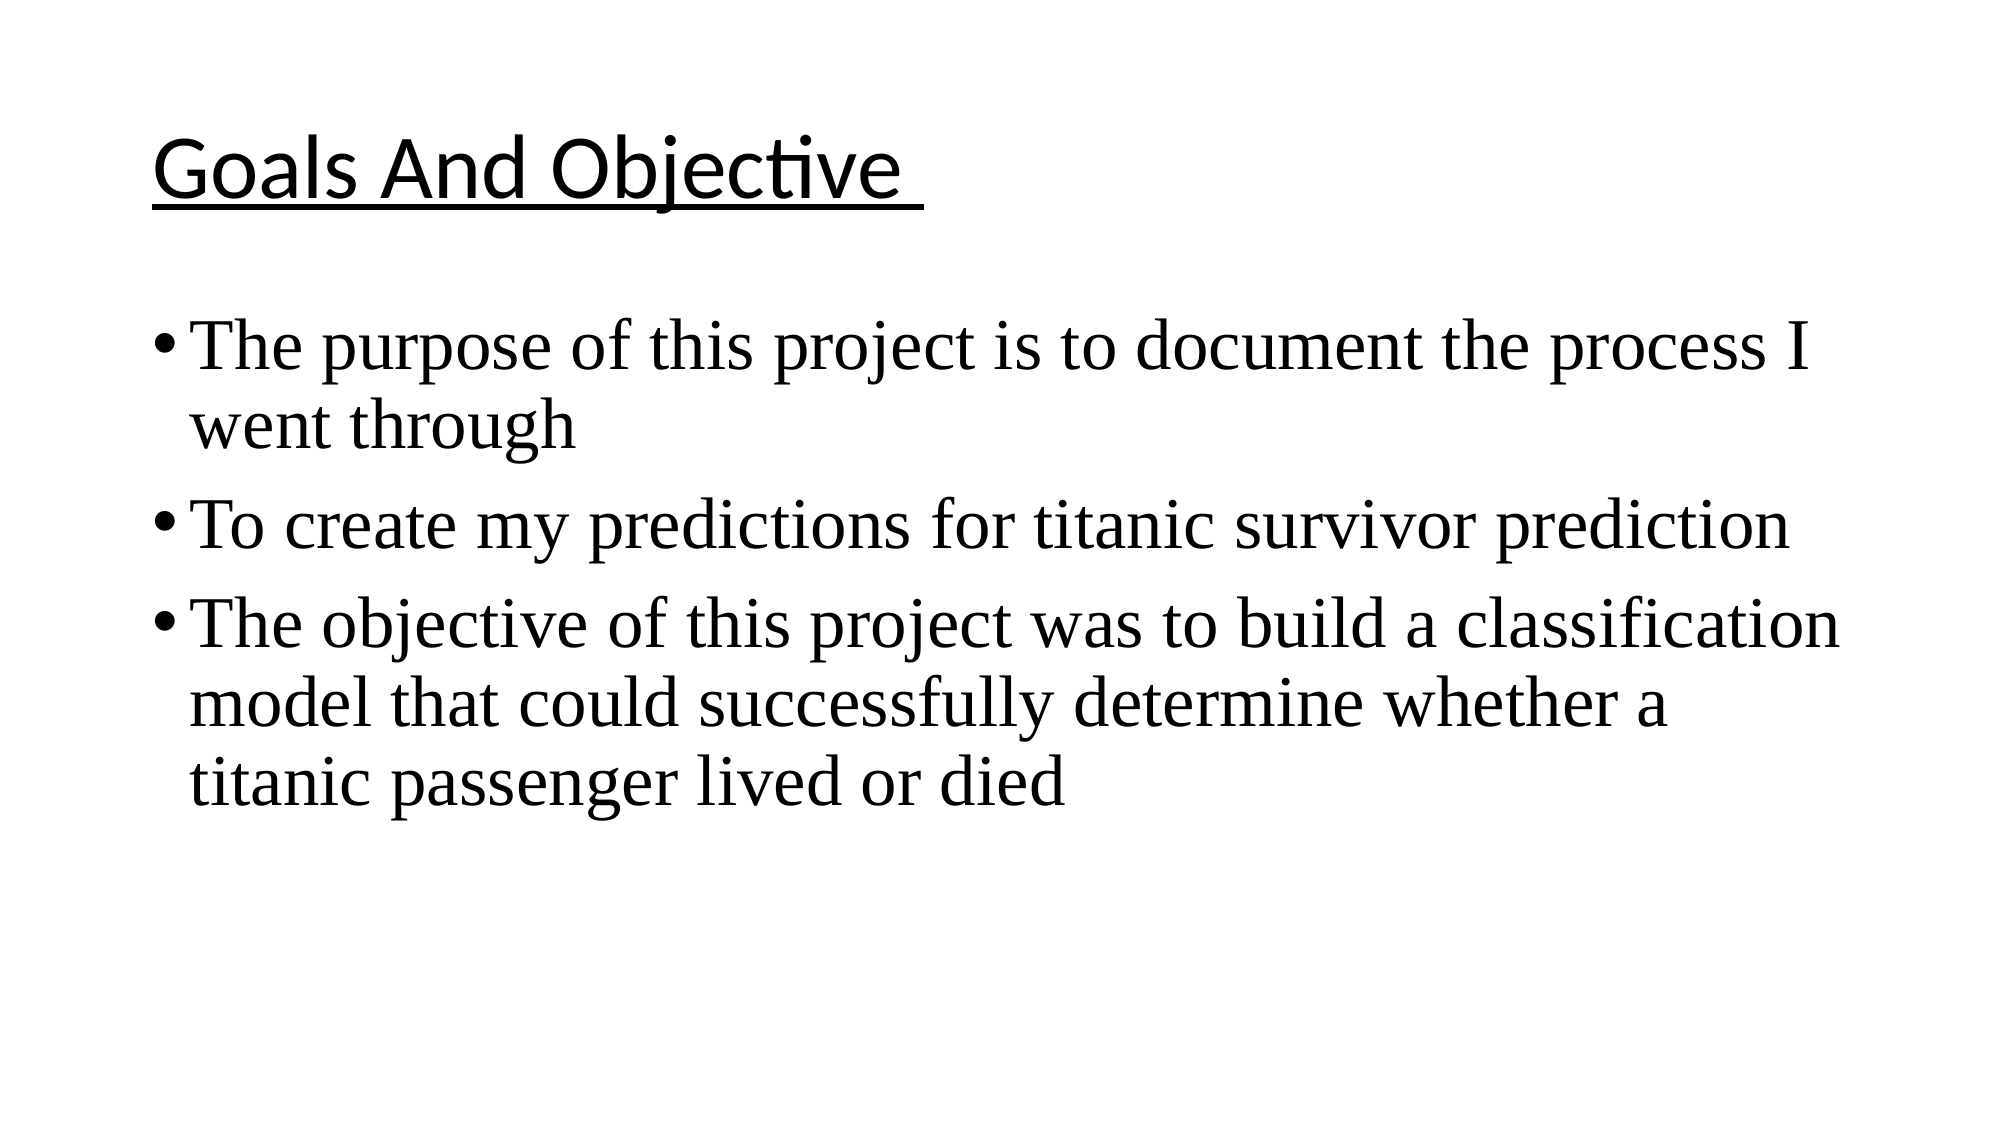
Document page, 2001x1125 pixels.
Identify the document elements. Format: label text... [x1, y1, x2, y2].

title Goals And Objective [137, 59, 1863, 278]
list The purpose of this project is to document the process I went through To create my predictions for titanic survivor prediction The objective of this project was to build a classification model that could successfully determine whether a titanic passenger lived or died [137, 299, 1863, 1014]
